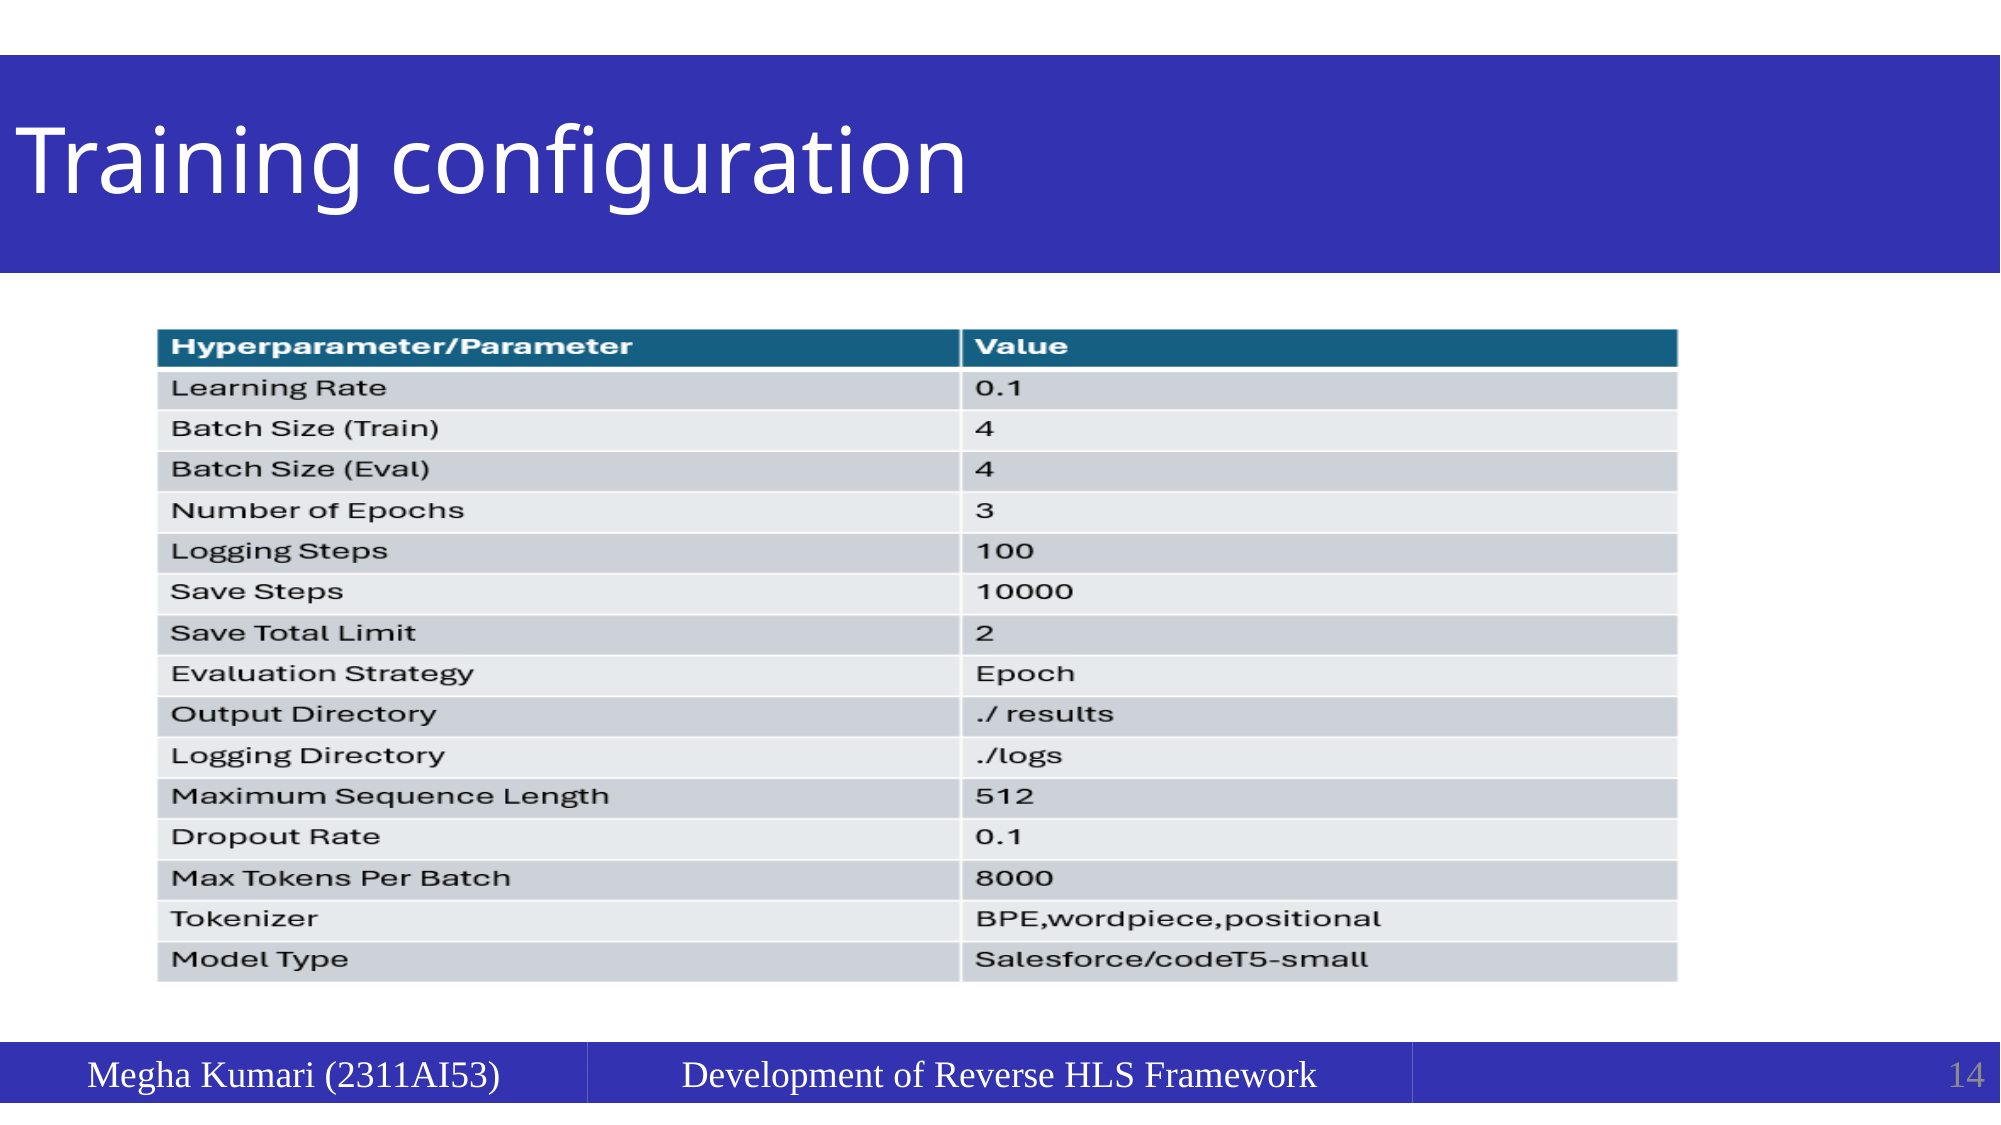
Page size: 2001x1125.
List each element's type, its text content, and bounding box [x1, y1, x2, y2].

slide_number Megha Kumari (2311AI53) [0, 1042, 587, 1103]
slide_number 14 [1412, 1042, 2000, 1103]
title Training configuration [0, 55, 2000, 273]
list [144, 322, 1707, 993]
footer Development of Reverse HLS Framework [587, 1042, 1412, 1103]
